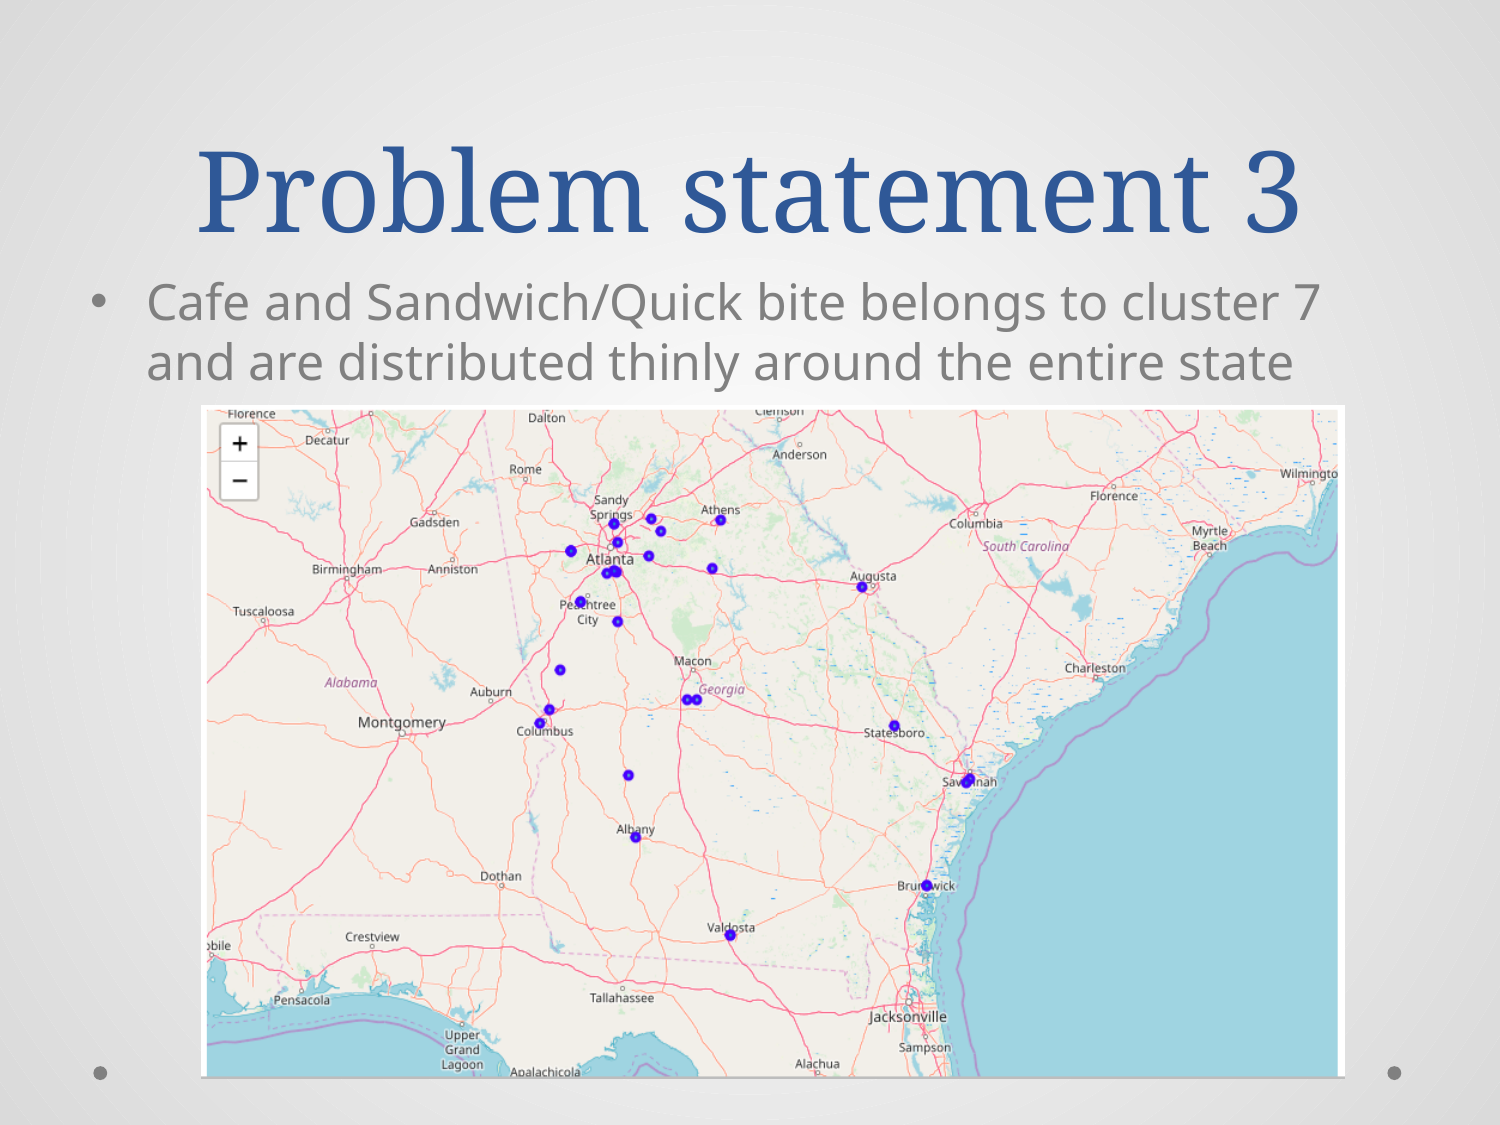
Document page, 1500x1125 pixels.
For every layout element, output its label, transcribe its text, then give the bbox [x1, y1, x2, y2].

picture [200, 405, 1345, 1080]
title Problem statement 3 [75, 0, 1425, 262]
list Cafe and Sandwich/Quick bite belongs to cluster 7 and are distributed thinly around the entire state [75, 262, 1425, 1005]
